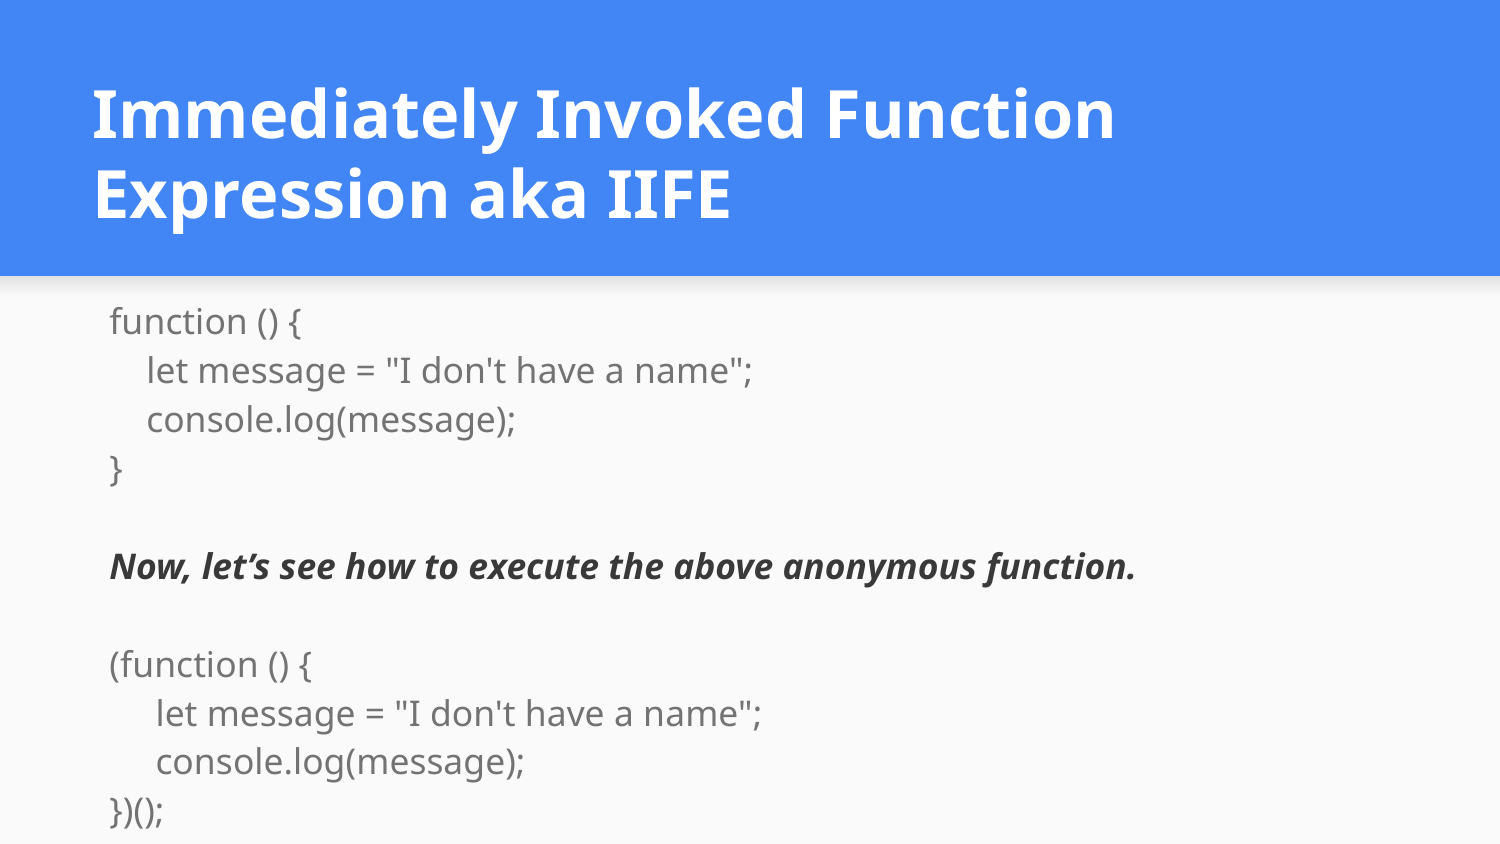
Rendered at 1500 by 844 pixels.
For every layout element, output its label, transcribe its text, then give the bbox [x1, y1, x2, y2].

title Immediately Invoked Function Expression aka IIFE [77, 121, 1427, 248]
list function () { let message = "I don't have a name"; console.log(message); } Now, let’s see how to execute the above anonymous function. (function () { let message = "I don't have a name"; console.log(message); })(); [75, 277, 1425, 844]
